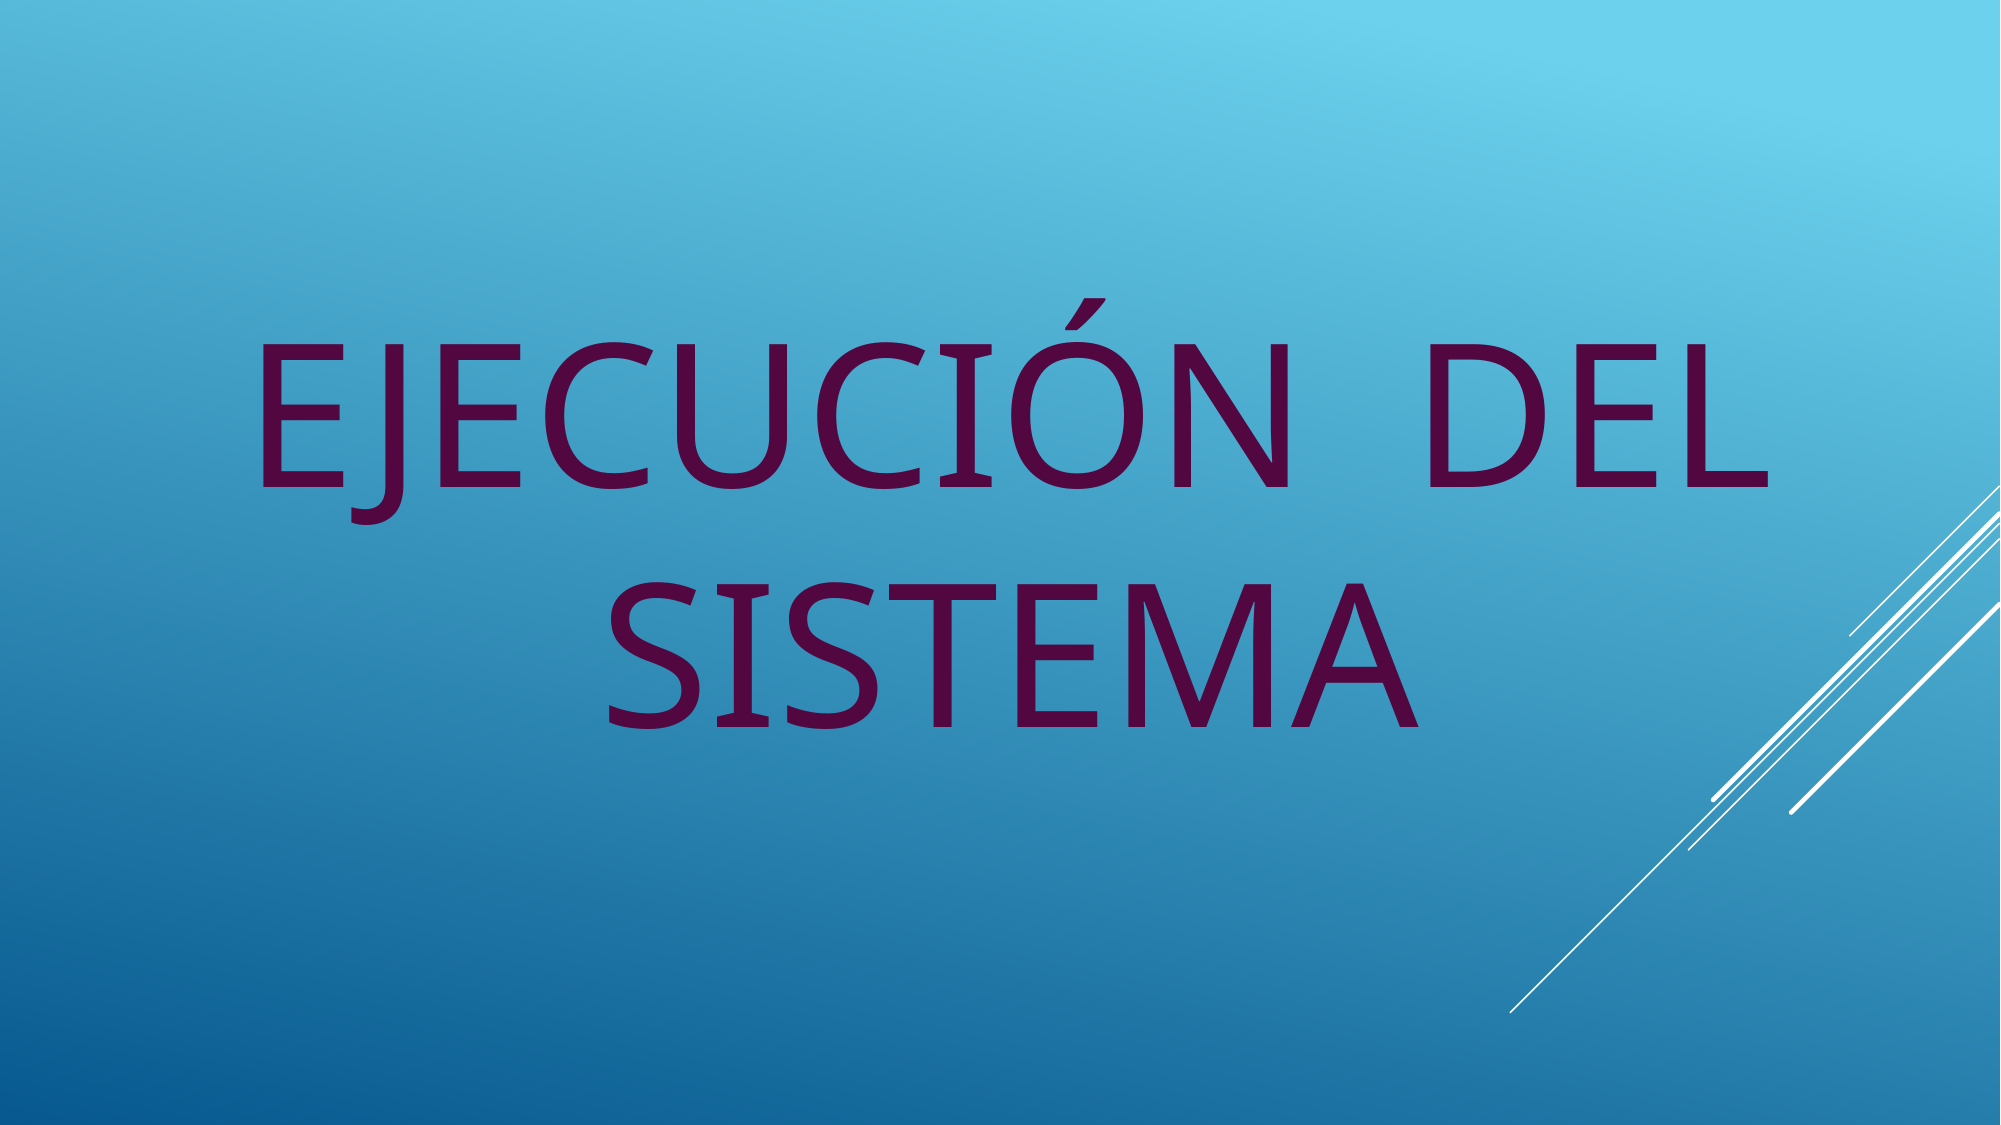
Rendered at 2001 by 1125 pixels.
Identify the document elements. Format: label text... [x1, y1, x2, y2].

text_box EJECUCIÓN DEL SISTEMA [18, 280, 2000, 775]
